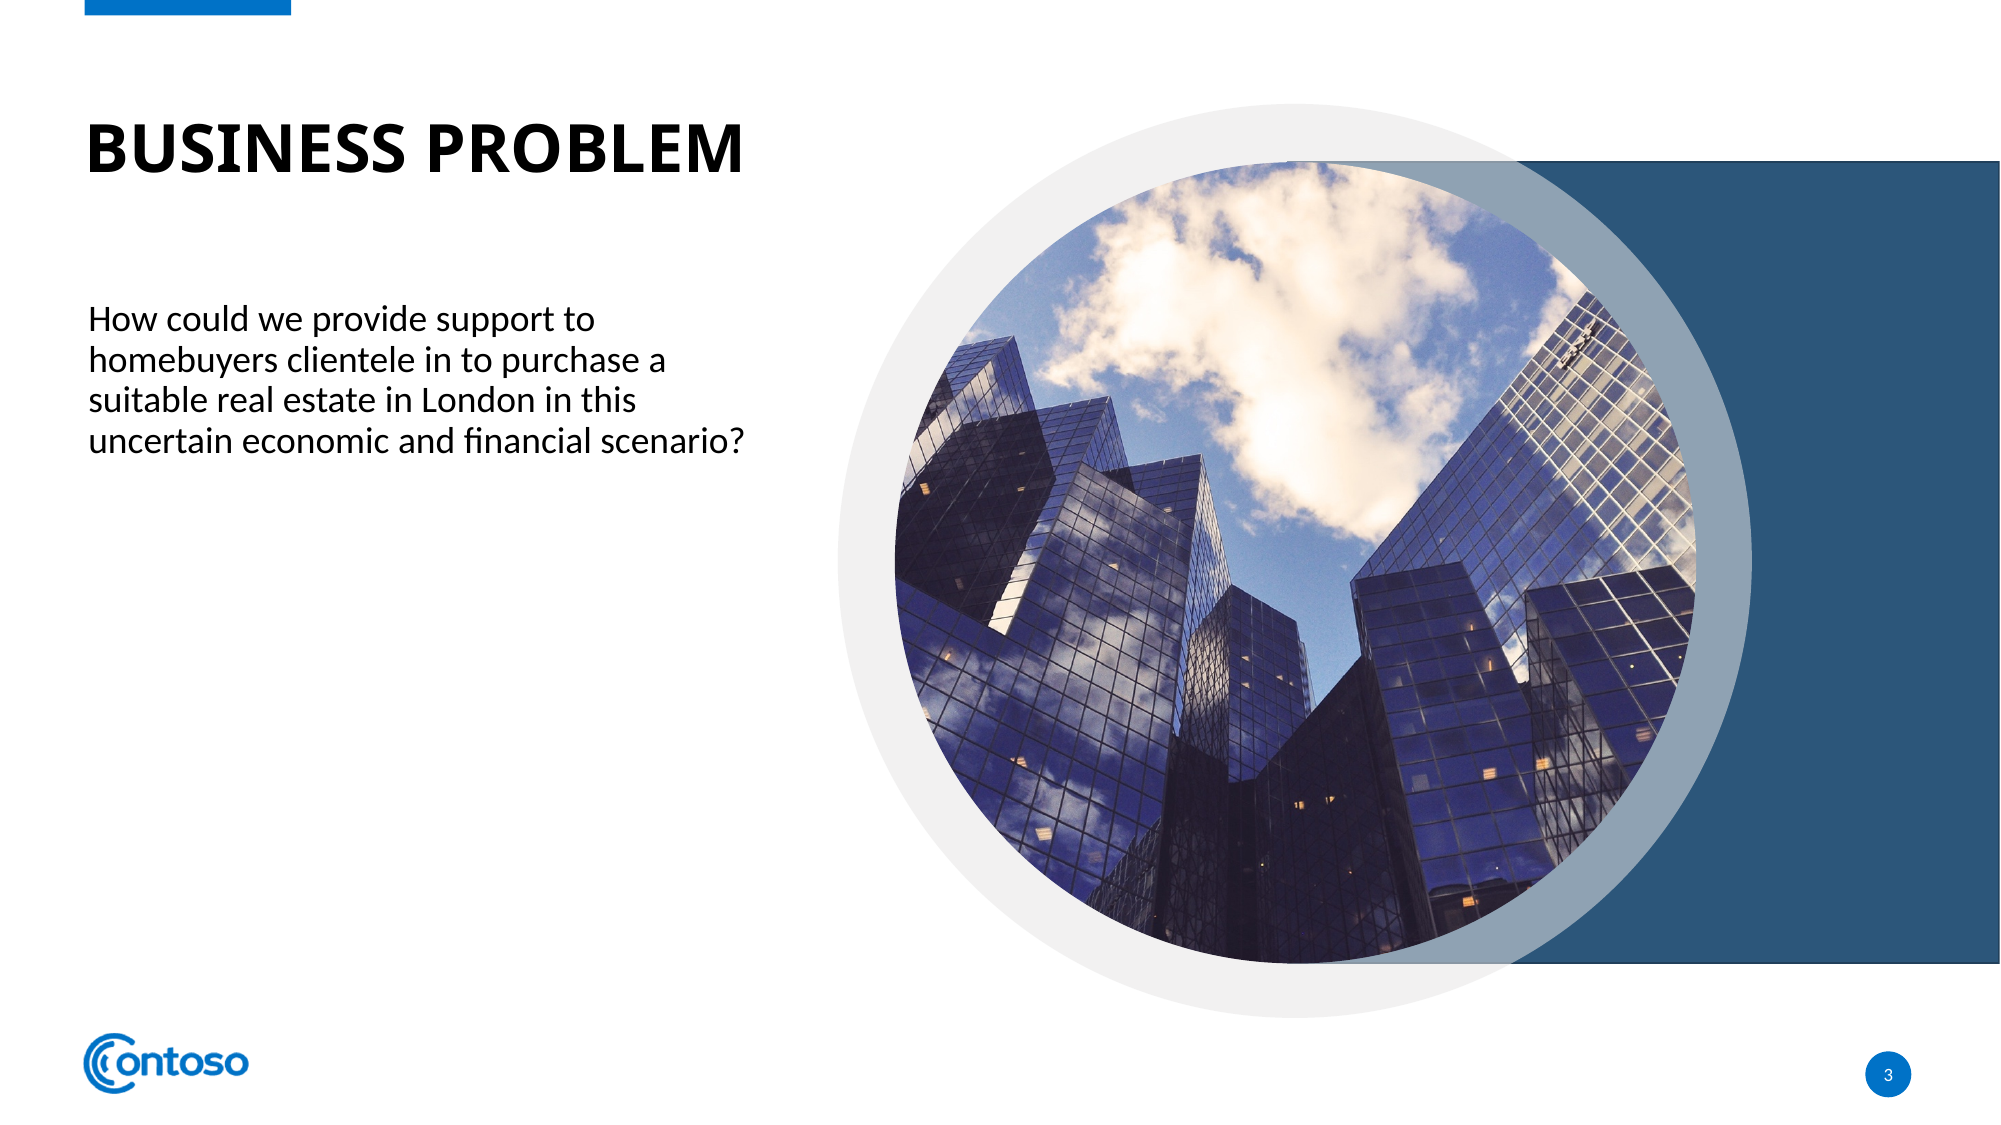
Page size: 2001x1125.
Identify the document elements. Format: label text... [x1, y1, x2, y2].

list How could we provide support to homebuyers clientele in to purchase a suitable real estate in London in this uncertain economic and financial scenario? [88, 299, 770, 1014]
title Business Problem [84, 81, 895, 300]
picture [894, 162, 1697, 964]
slide_number 3 [1864, 1059, 1913, 1090]
picture [77, 1027, 254, 1095]
